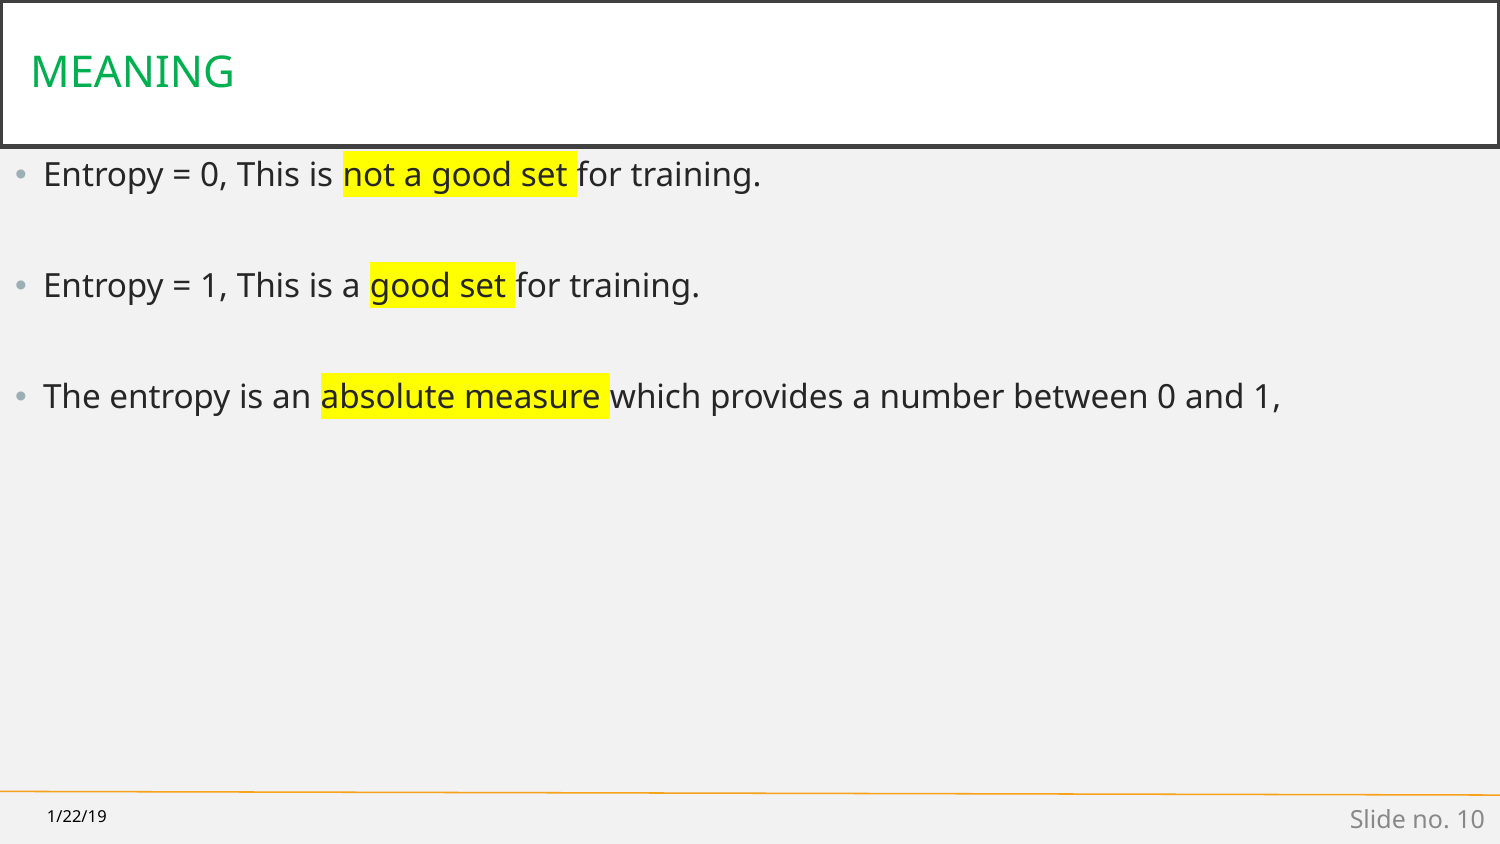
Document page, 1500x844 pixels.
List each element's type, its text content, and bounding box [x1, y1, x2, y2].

title MEANING [0, 0, 1500, 146]
slide_number Slide no. 10 [1162, 797, 1500, 843]
list Entropy = 0, This is not a good set for training. Entropy = 1, This is a good set for training. The entropy is an absolute measure which provides a number between 0 and 1, [0, 146, 1500, 798]
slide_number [0, 796, 122, 837]
